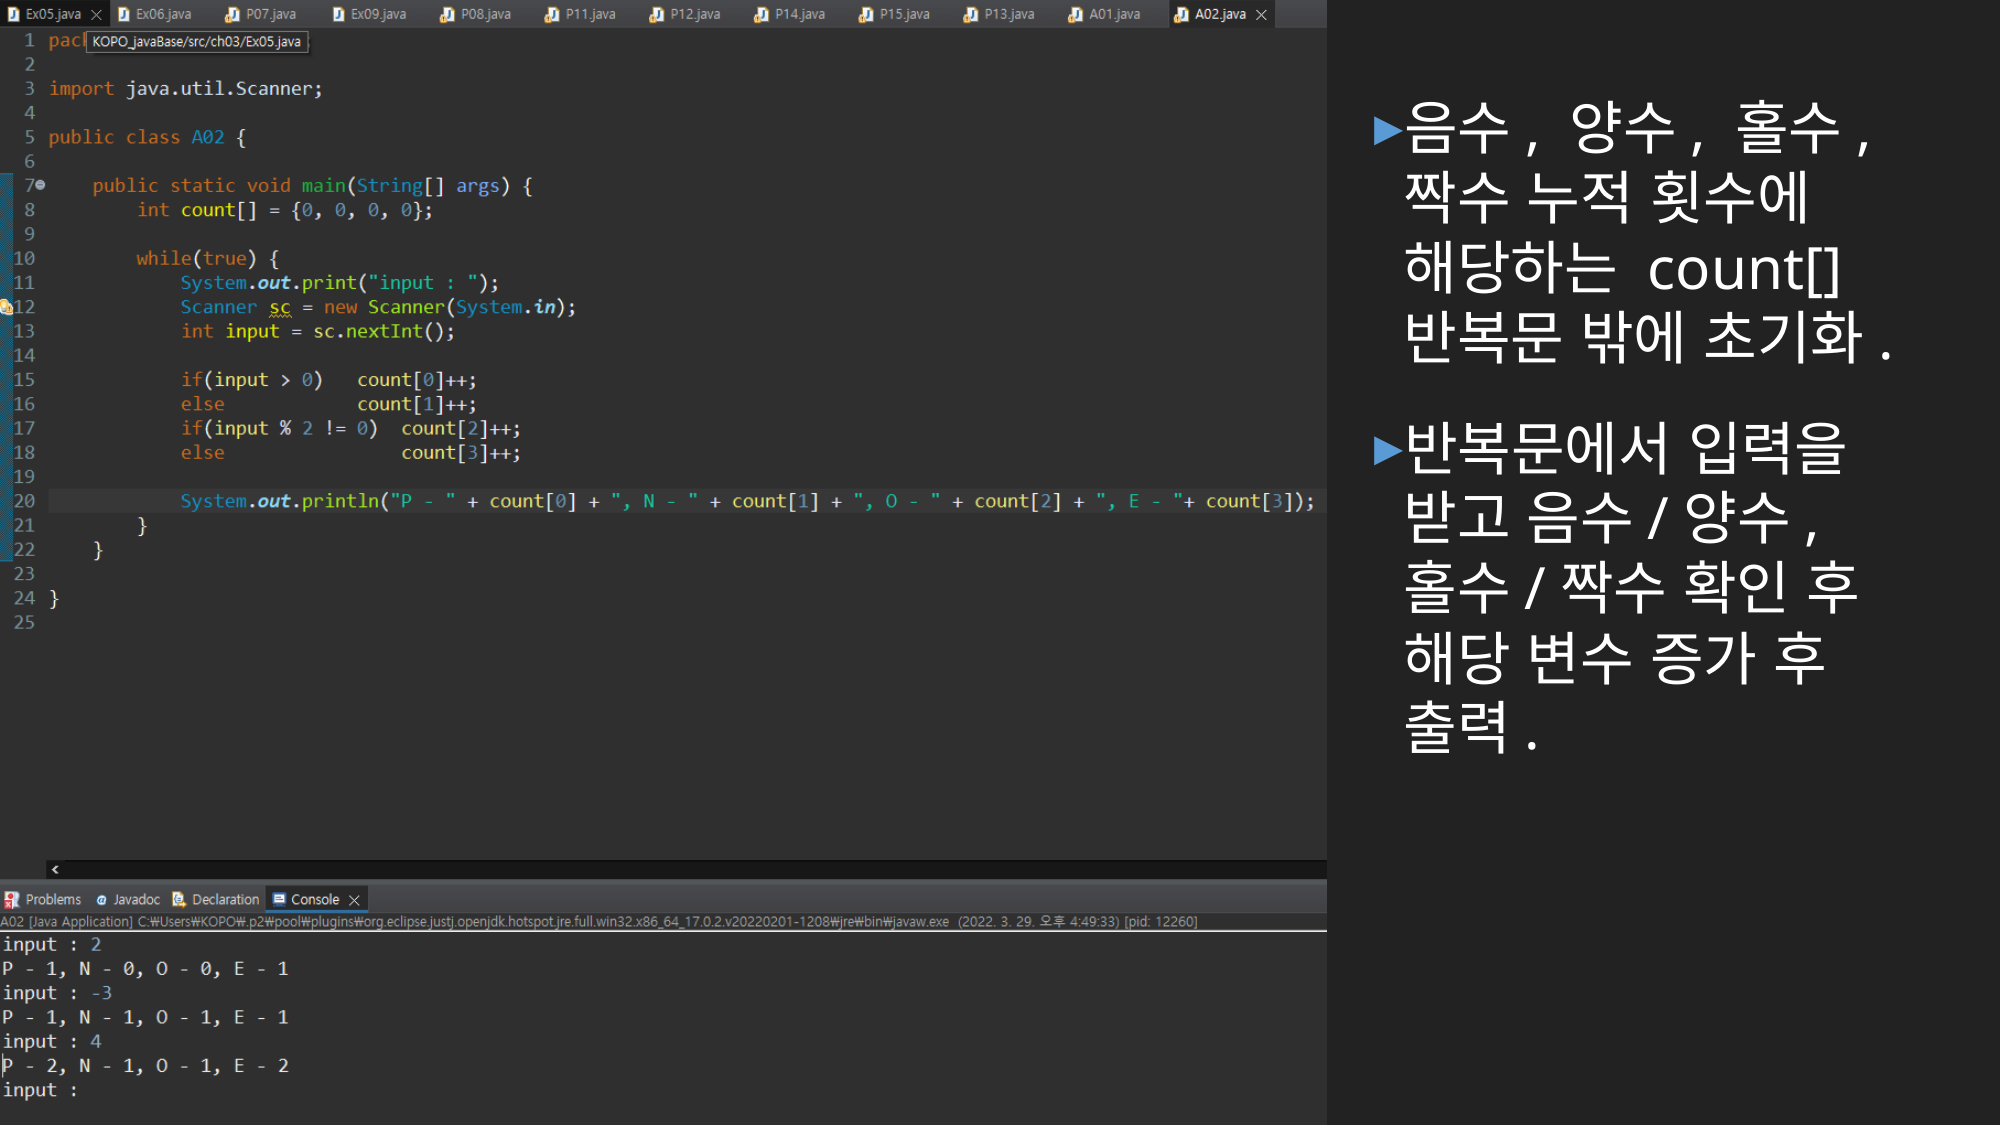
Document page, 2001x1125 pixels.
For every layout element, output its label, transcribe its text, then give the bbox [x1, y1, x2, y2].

list 음수, 양수, 홀수, 짝수 누적 횟수에 해당하는 count[] 반복문 밖에 초기화. 반복문에서 입력을 받고 음수/양수, 홀수/짝수 확인 후 해당 변수 증가 후 출력. [1357, 82, 1938, 1021]
picture [0, 0, 1327, 1125]
